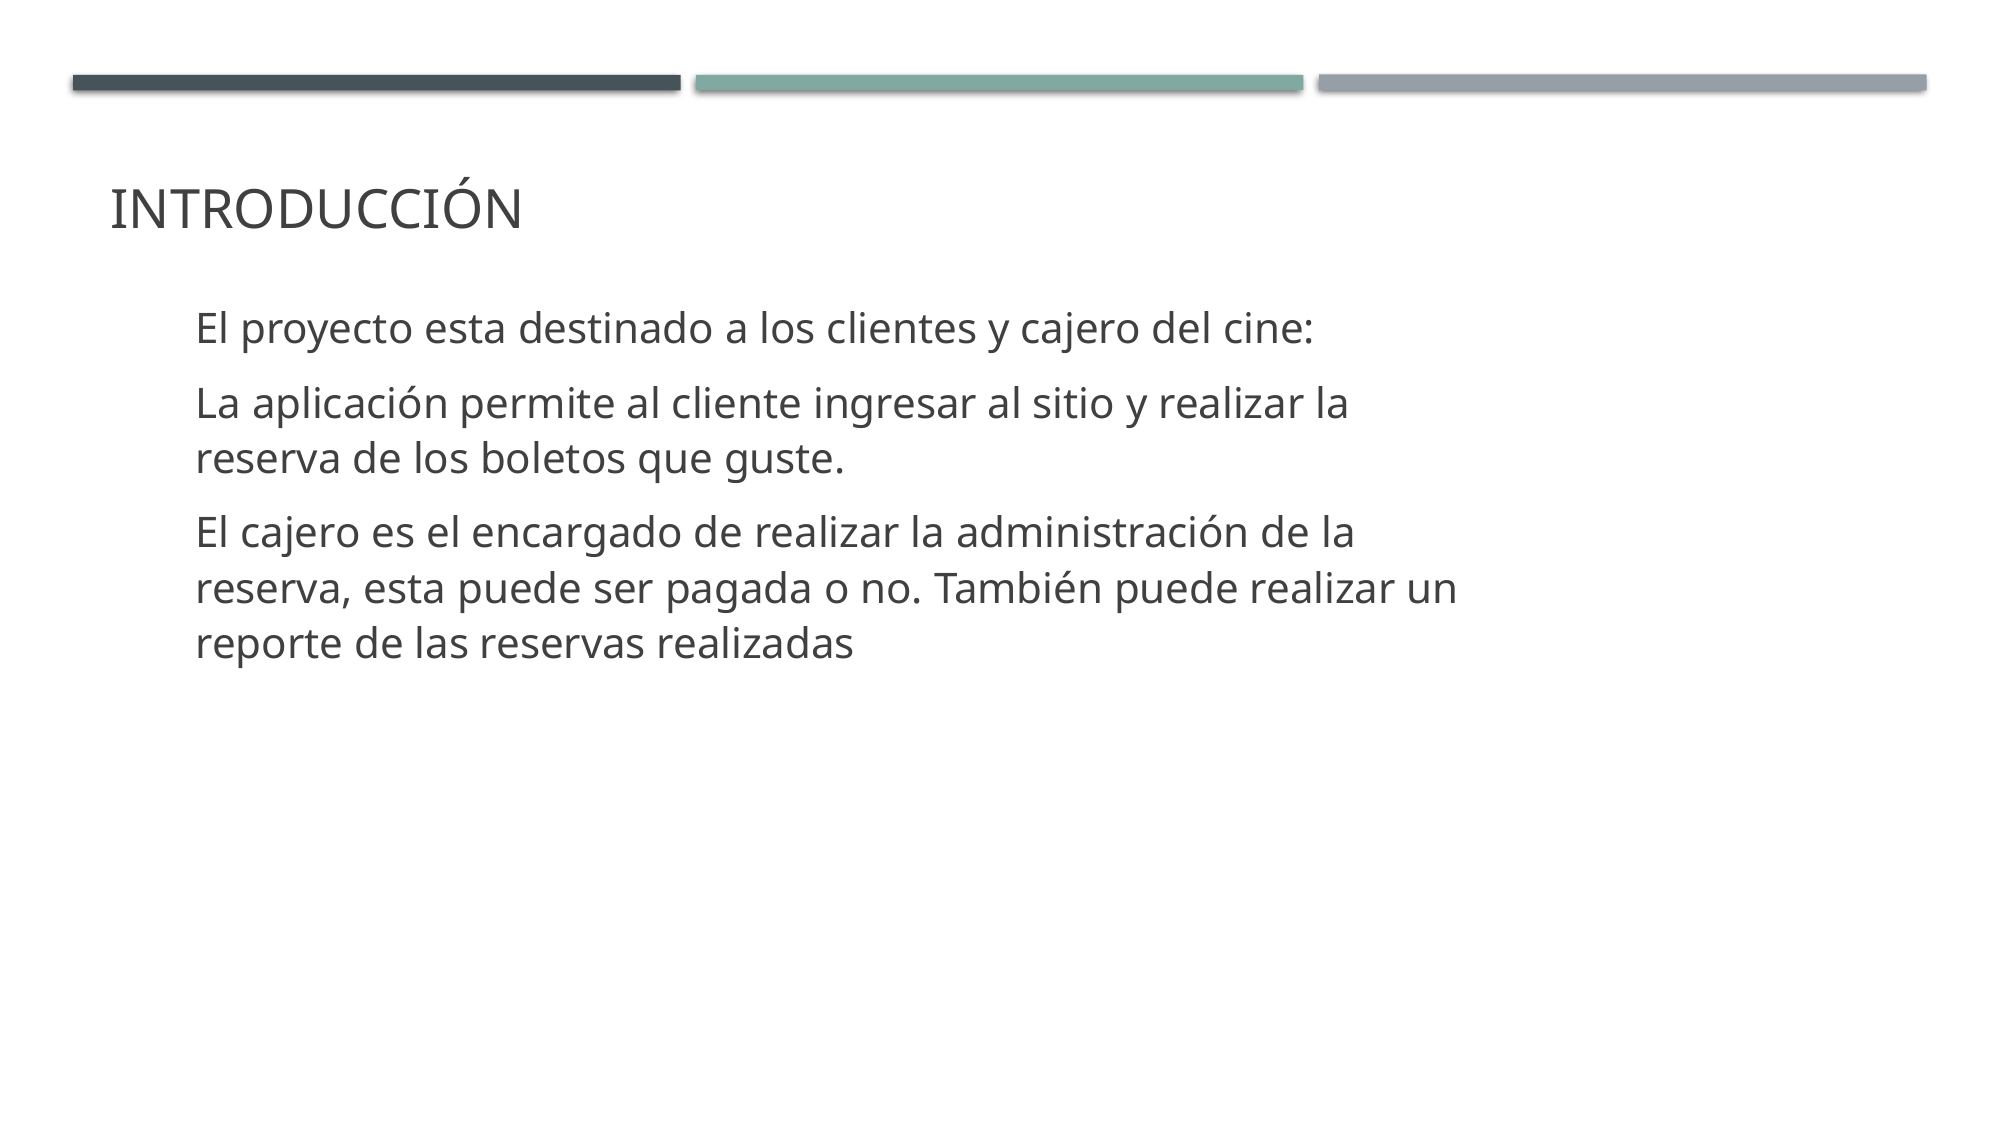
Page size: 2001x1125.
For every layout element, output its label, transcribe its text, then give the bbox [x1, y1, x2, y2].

list El proyecto esta destinado a los clientes y cajero del cine: La aplicación permite al cliente ingresar al sitio y realizar la reserva de los boletos que guste. El cajero es el encargado de realizar la administración de la reserva, esta puede ser pagada o no. También puede realizar un reporte de las reservas realizadas [180, 289, 1517, 677]
title Introducción [95, 115, 1905, 247]
